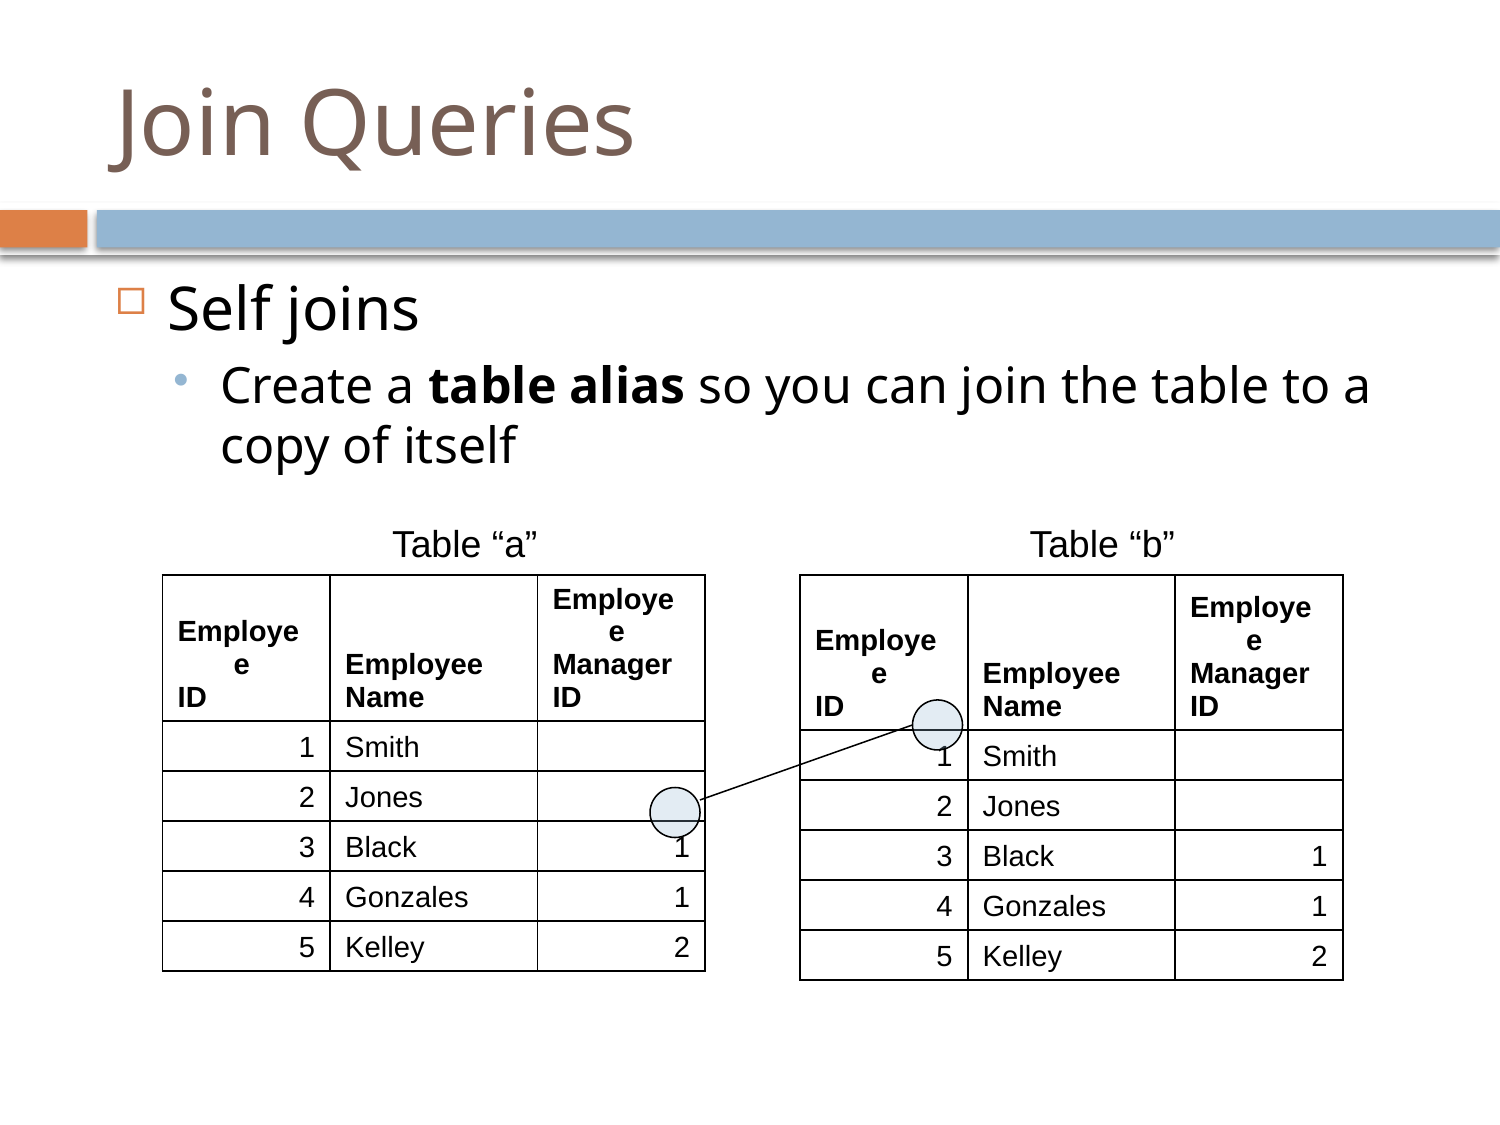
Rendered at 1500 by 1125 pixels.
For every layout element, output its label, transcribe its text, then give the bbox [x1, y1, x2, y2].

table_cell 4 [801, 881, 967, 929]
table_cell Kelley [331, 922, 537, 970]
text_box Table “b” [1014, 512, 1191, 573]
table_cell 5 [801, 931, 967, 979]
table_cell Black [969, 831, 1174, 879]
table_cell 2 [538, 922, 704, 970]
table_cell Kelley [969, 931, 1174, 979]
table_cell [1176, 731, 1342, 779]
table_cell Gonzales [969, 881, 1174, 929]
table_cell 2 [163, 772, 329, 820]
table_cell Black [331, 822, 537, 870]
table_cell 1 [1176, 881, 1342, 929]
table_header Employee Manager ID [1176, 576, 1342, 729]
table_cell 2 [1176, 931, 1342, 979]
table_cell 2 [801, 781, 967, 829]
table_header Employee Manager ID [538, 576, 704, 720]
list Self joins Create a table alias so you can join the table to a copy of itself [100, 262, 1438, 1000]
table_header Employee ID [801, 576, 967, 729]
table_cell 1 [538, 822, 704, 870]
title Join Queries [100, 37, 1438, 200]
table_header Employee ID [163, 576, 329, 720]
table_cell 1 [801, 731, 967, 779]
table_cell 1 [538, 872, 704, 920]
table_cell Smith [331, 722, 537, 770]
table_cell 1 [1176, 831, 1342, 879]
table_cell 5 [163, 922, 329, 970]
table_cell [538, 772, 704, 820]
text_box [912, 699, 963, 750]
table_cell Jones [331, 772, 537, 820]
table_header Employee Name [331, 576, 537, 720]
table_cell Smith [969, 731, 1174, 779]
table_cell Jones [969, 781, 1174, 829]
table_cell Gonzales [331, 872, 537, 920]
table_cell 3 [801, 831, 967, 879]
table_cell 3 [163, 822, 329, 870]
table_header Employee Name [969, 576, 1174, 729]
table_cell [538, 722, 704, 770]
text_box Table “a” [377, 512, 553, 573]
table_cell 4 [163, 872, 329, 920]
table_cell 1 [163, 722, 329, 770]
table_cell [1176, 781, 1342, 829]
text_box [650, 787, 701, 838]
